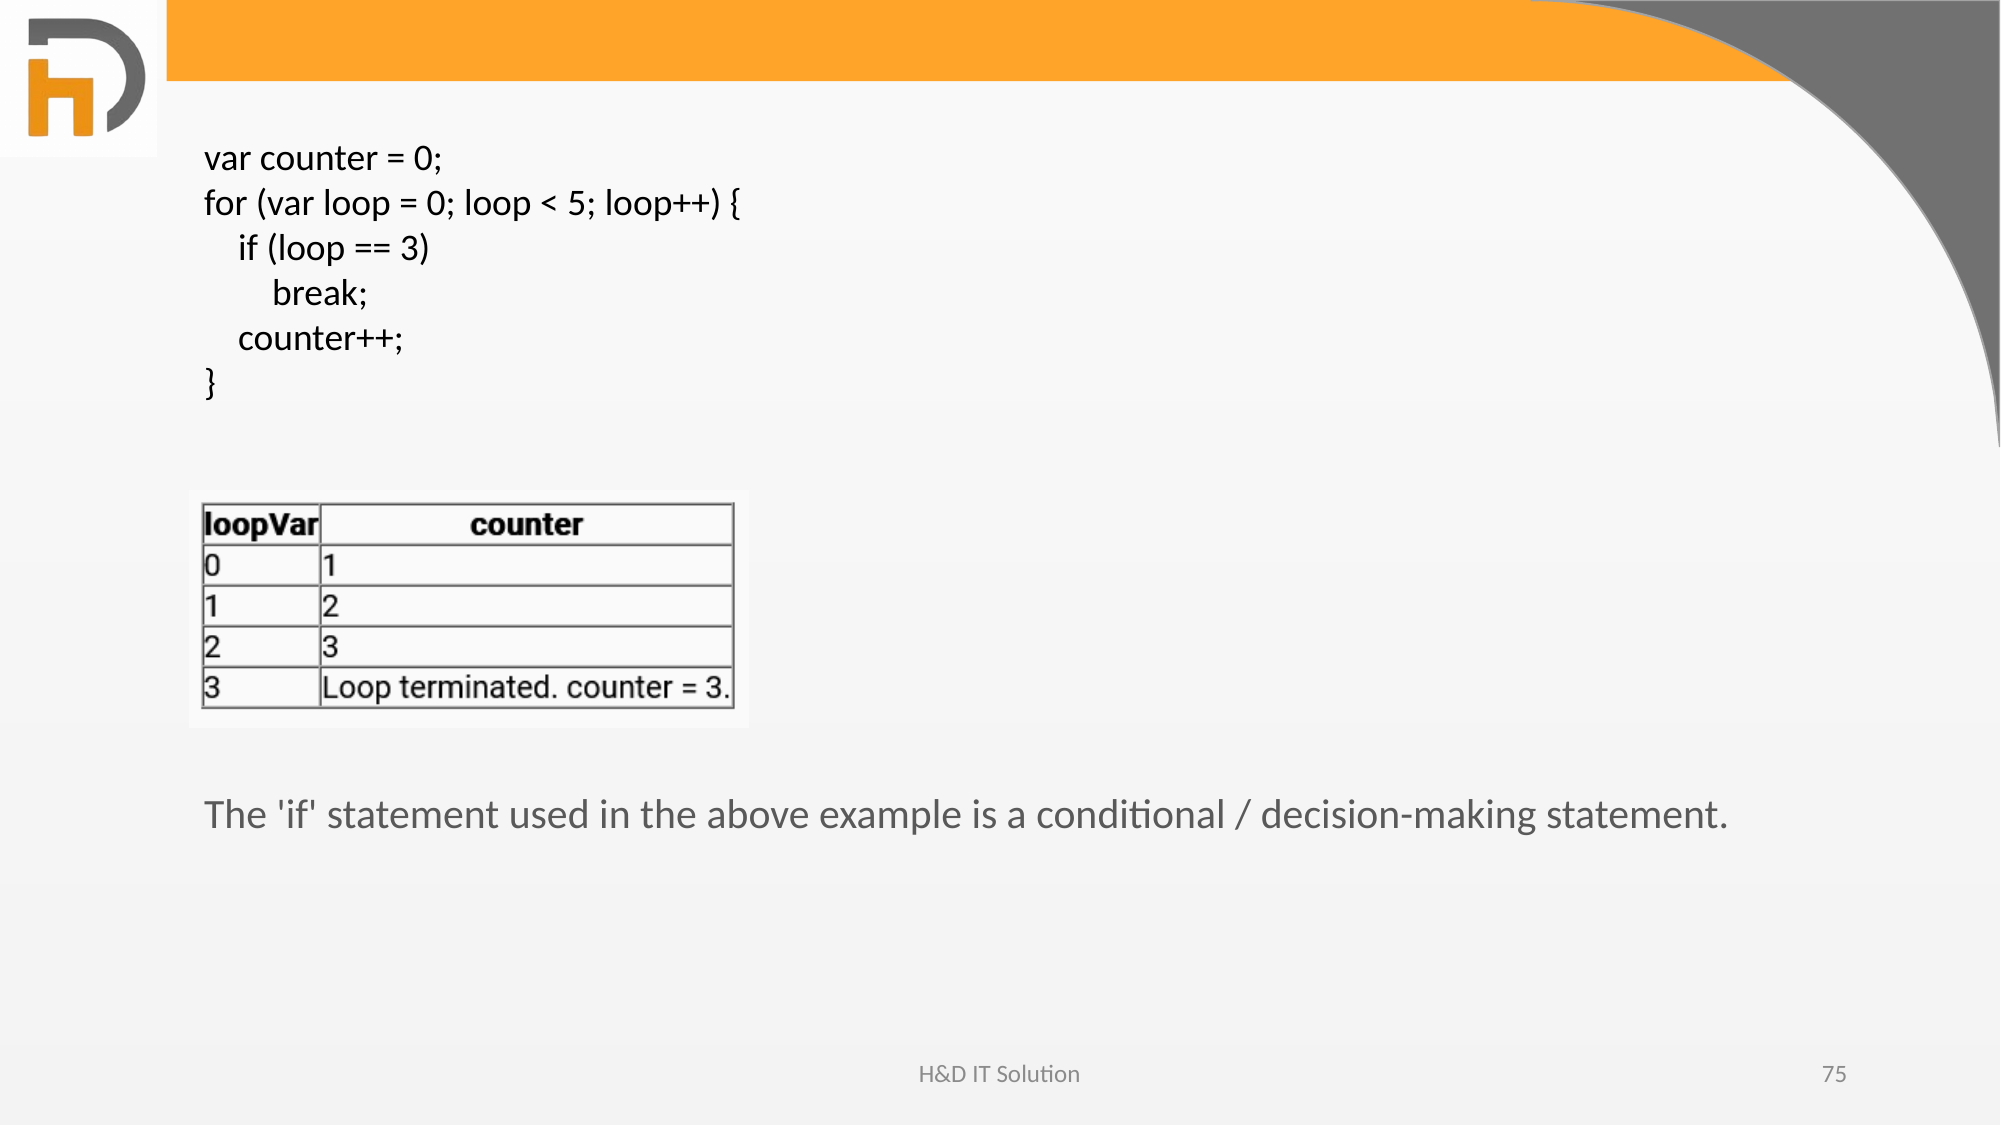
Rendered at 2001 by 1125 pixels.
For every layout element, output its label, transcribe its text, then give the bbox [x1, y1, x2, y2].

slide_number 75 [1412, 1042, 1863, 1103]
picture [0, 0, 157, 157]
text_box var counter = 0; for (var loop = 0; loop < 5; loop++) { if (loop == 3) break; counter++; } [189, 125, 1663, 410]
footer H&D IT Solution [662, 1042, 1338, 1103]
picture [189, 490, 749, 728]
text_box The 'if' statement used in the above example is a conditional / decision-making statement. [189, 779, 1841, 844]
